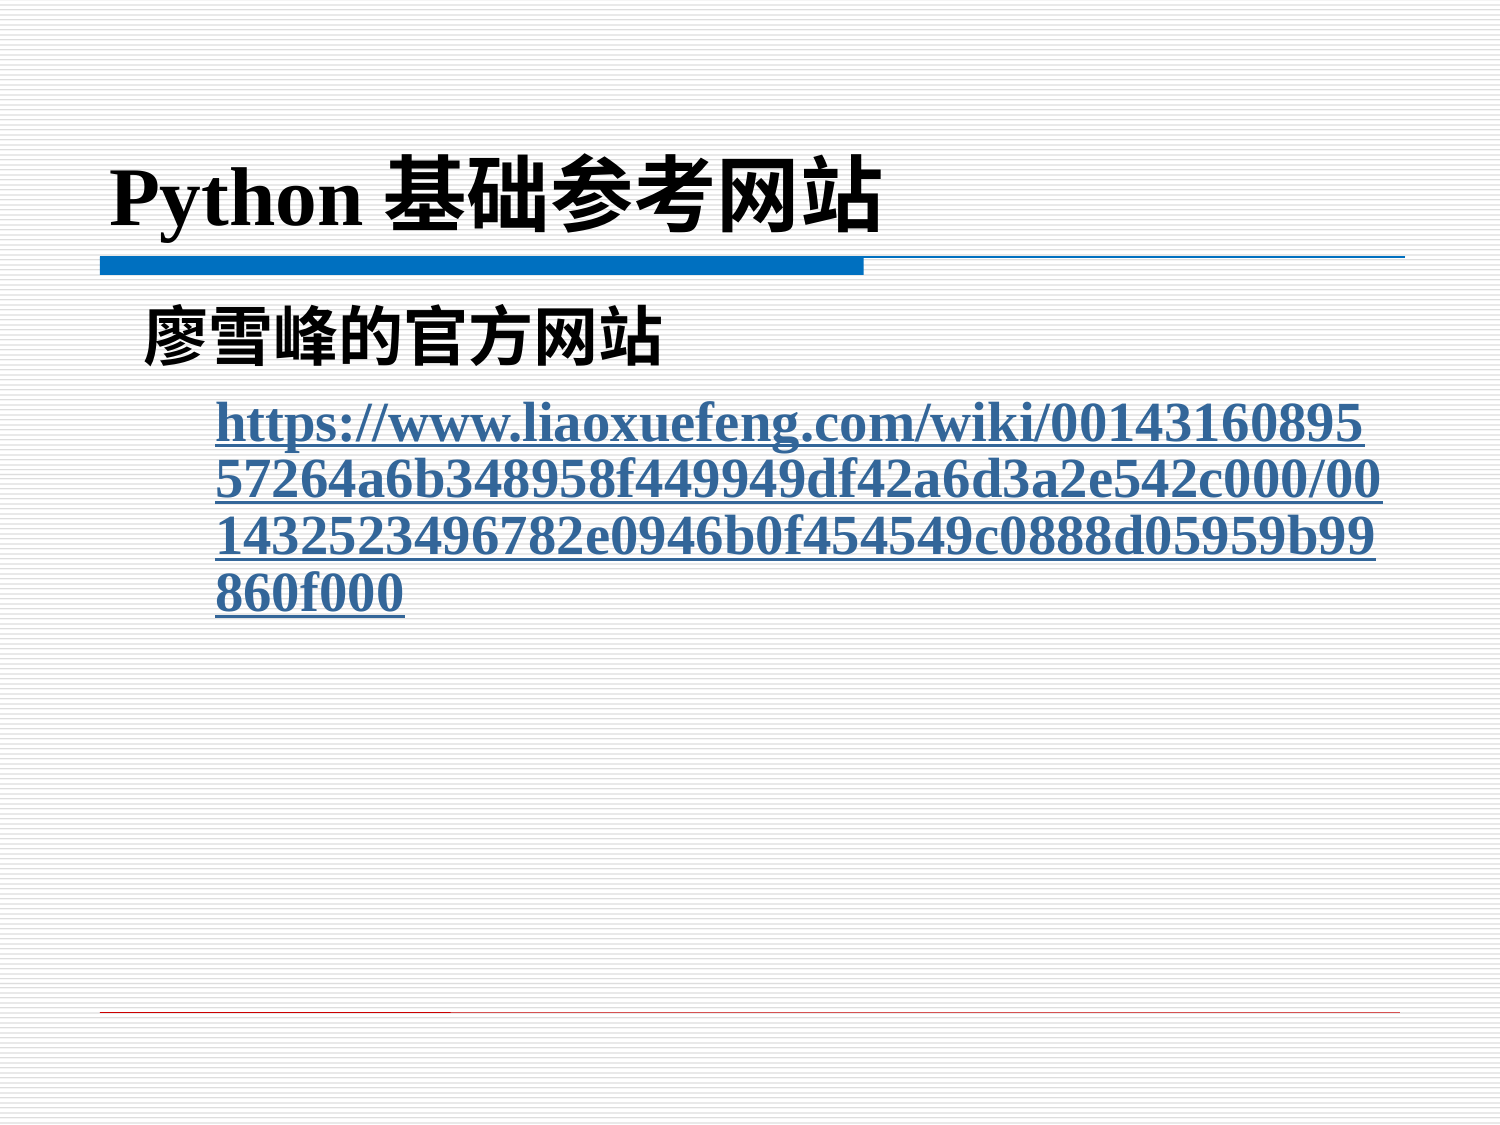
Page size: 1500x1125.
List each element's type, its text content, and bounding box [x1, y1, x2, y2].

title Python基础参考网站 [94, 113, 1407, 250]
picture [0, 0, 1500, 1125]
list 廖雪峰的官方网站 https://www.liaoxuefeng.com/wiki/0014316089557264a6b348958f449949df42a6d3a2e542c000/001432523496782e0946b0f454549c0888d05959b99860f000 [92, 287, 1406, 787]
